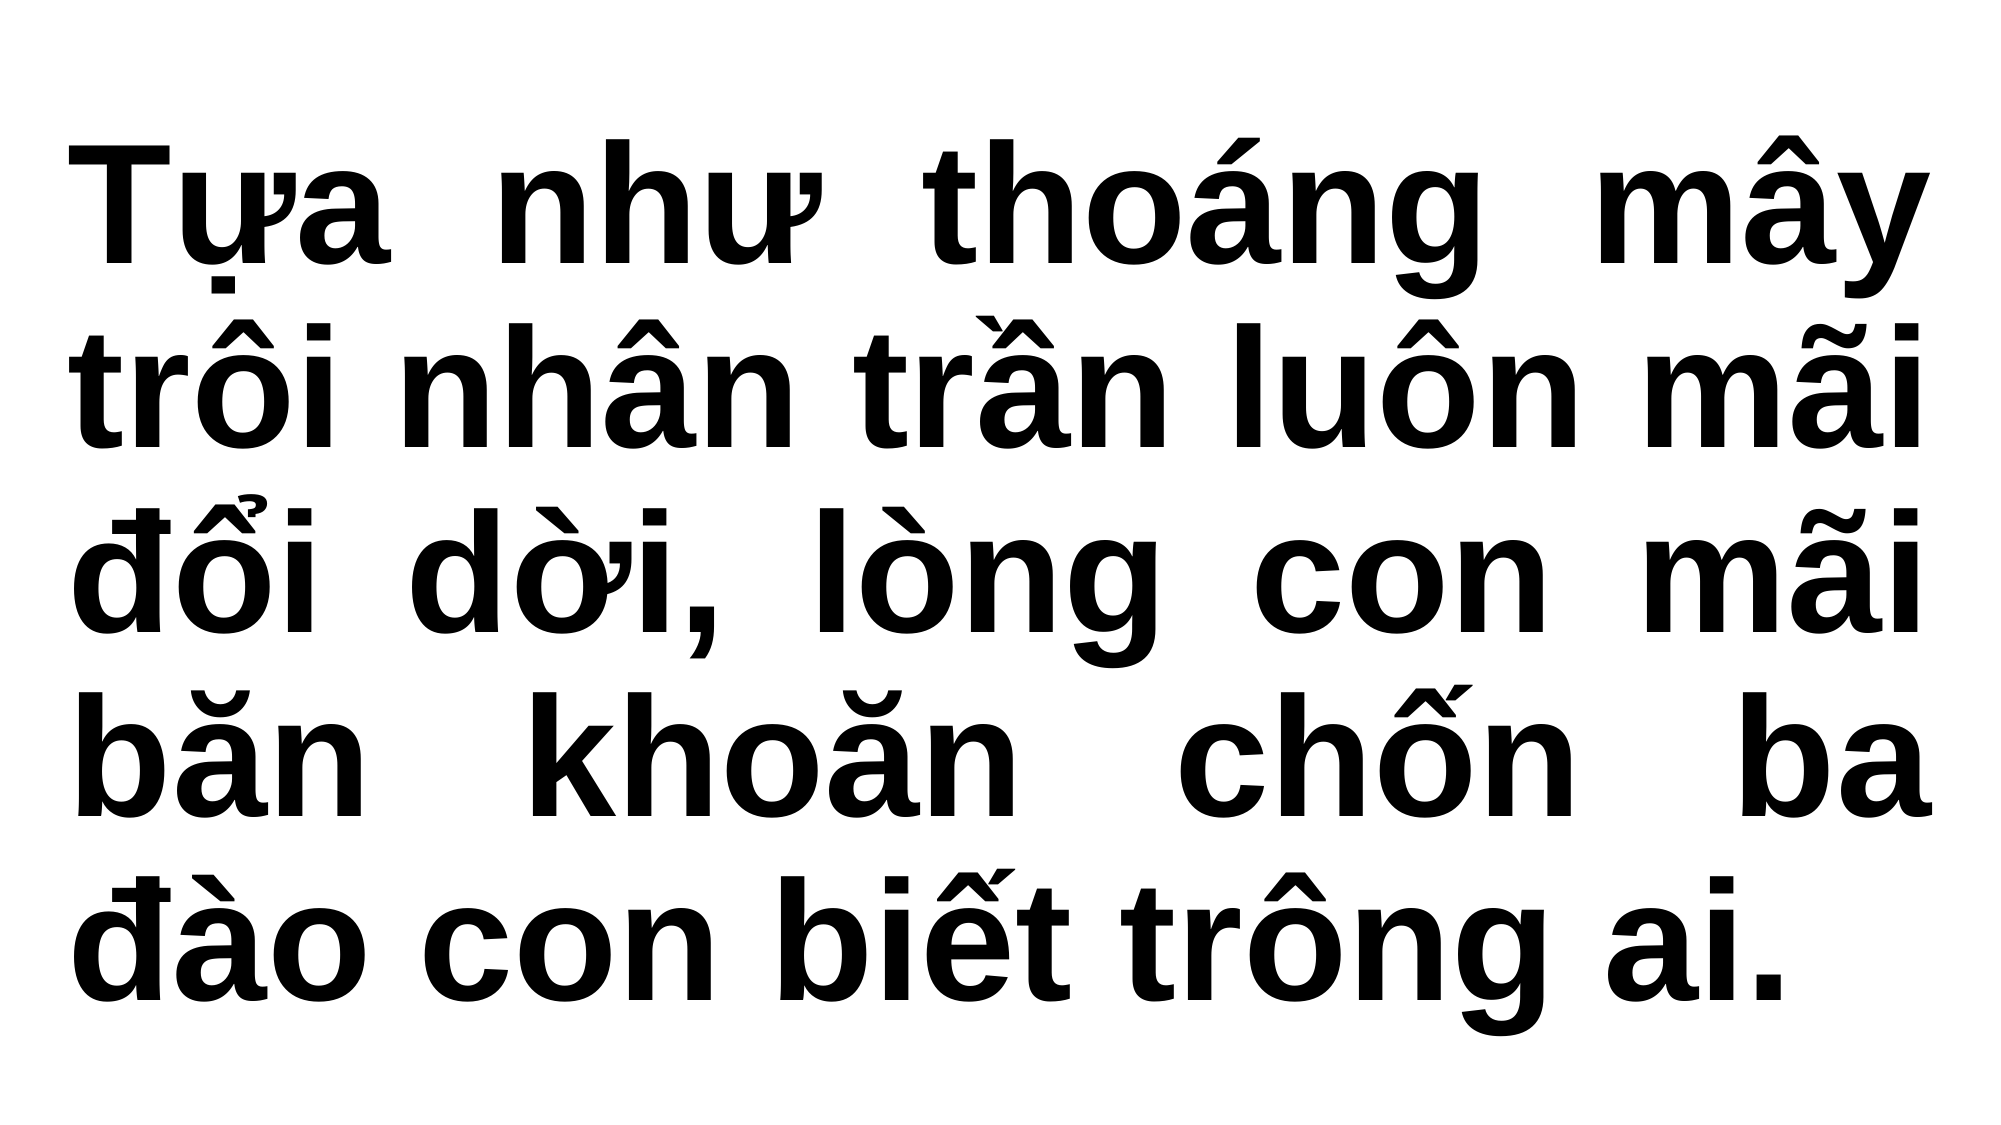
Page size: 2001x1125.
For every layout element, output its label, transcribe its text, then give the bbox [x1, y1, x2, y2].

list Tựa như thoáng mây trôi nhân trần luôn mãi đổi dời, lòng con mãi băn khoăn chốn ba đào con biết trông ai. [52, 108, 1948, 1122]
